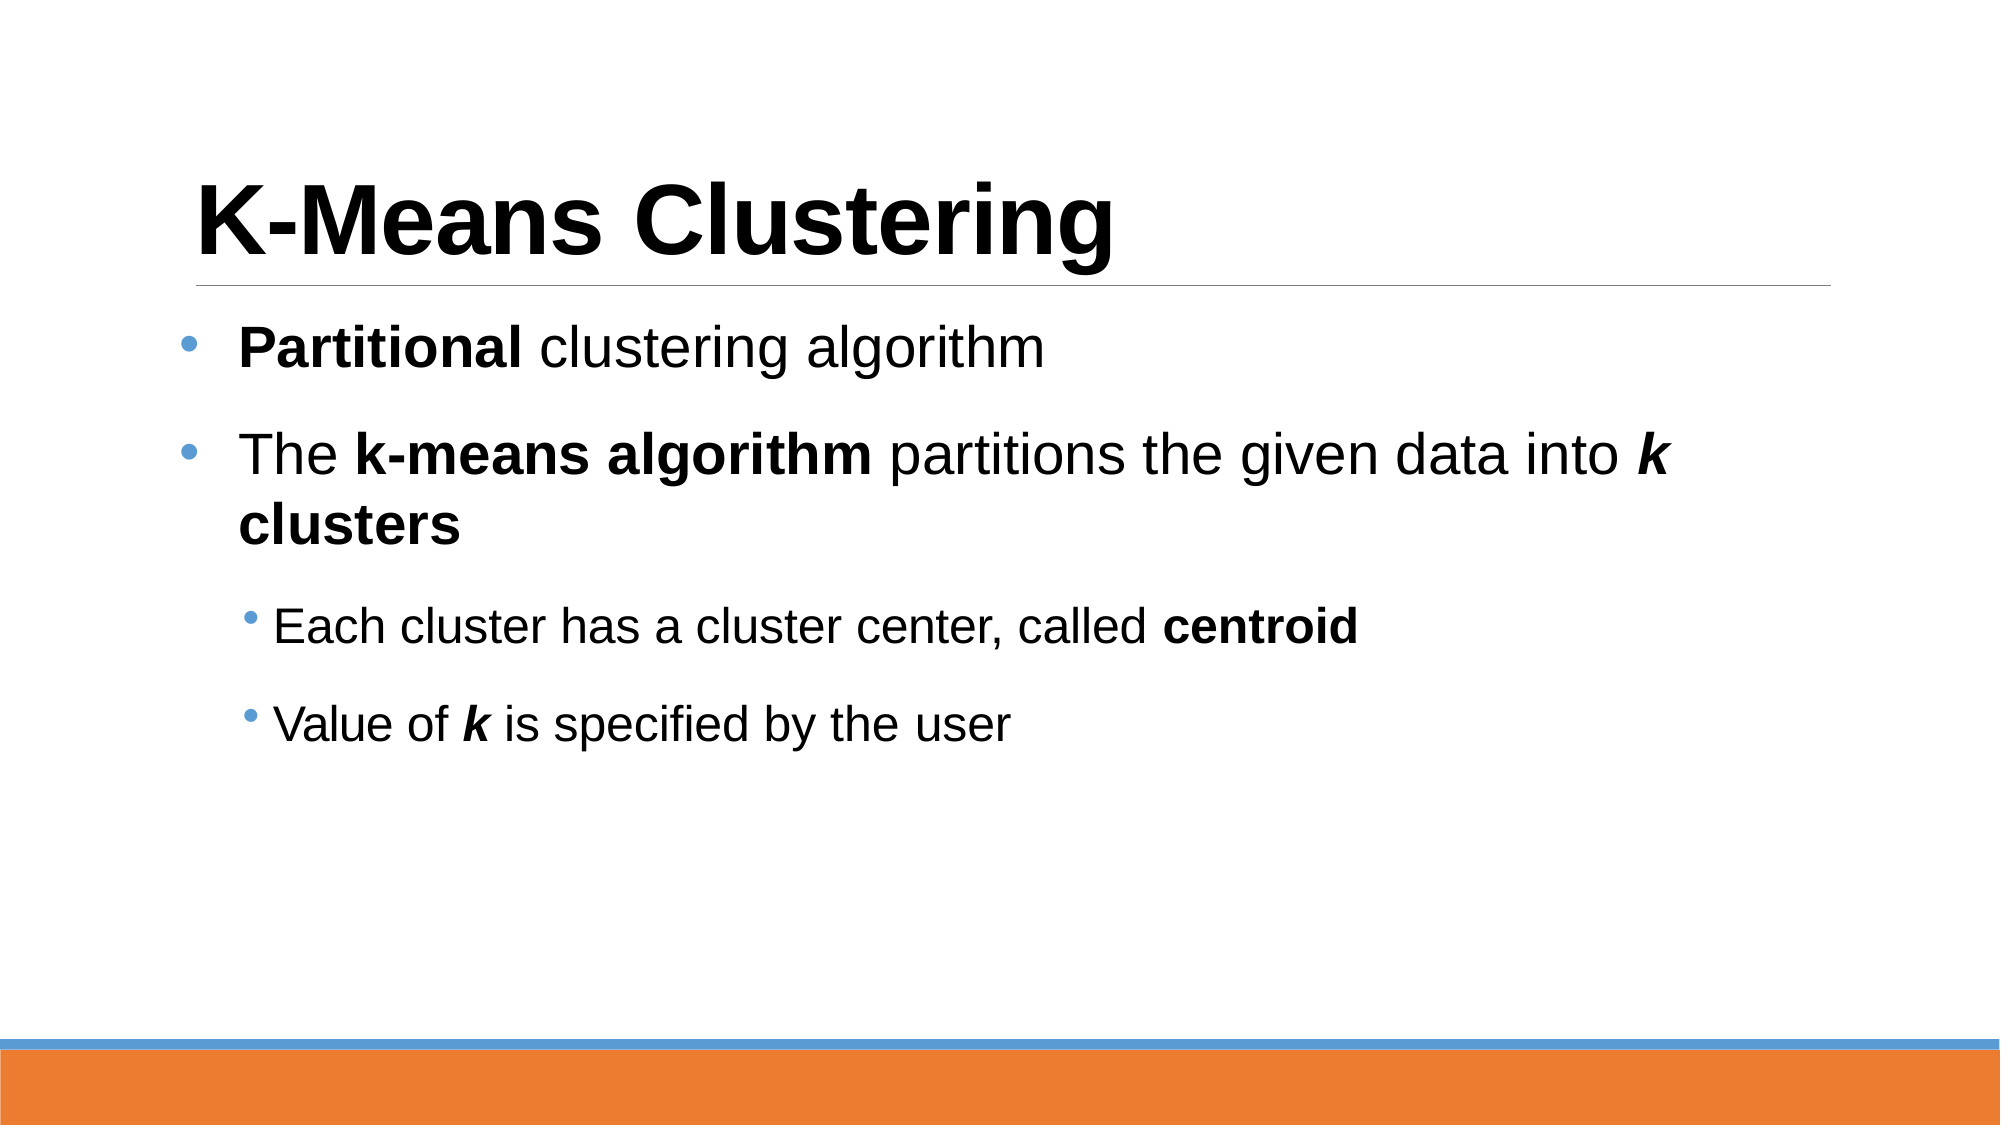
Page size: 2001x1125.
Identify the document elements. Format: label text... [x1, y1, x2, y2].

title K-Means Clustering [192, 152, 1120, 269]
text_box Partitional clustering algorithm The k-means algorithm partitions the given data into k clusters Each cluster has a cluster center, called centroid Value of k is specified by the user [177, 269, 1673, 752]
